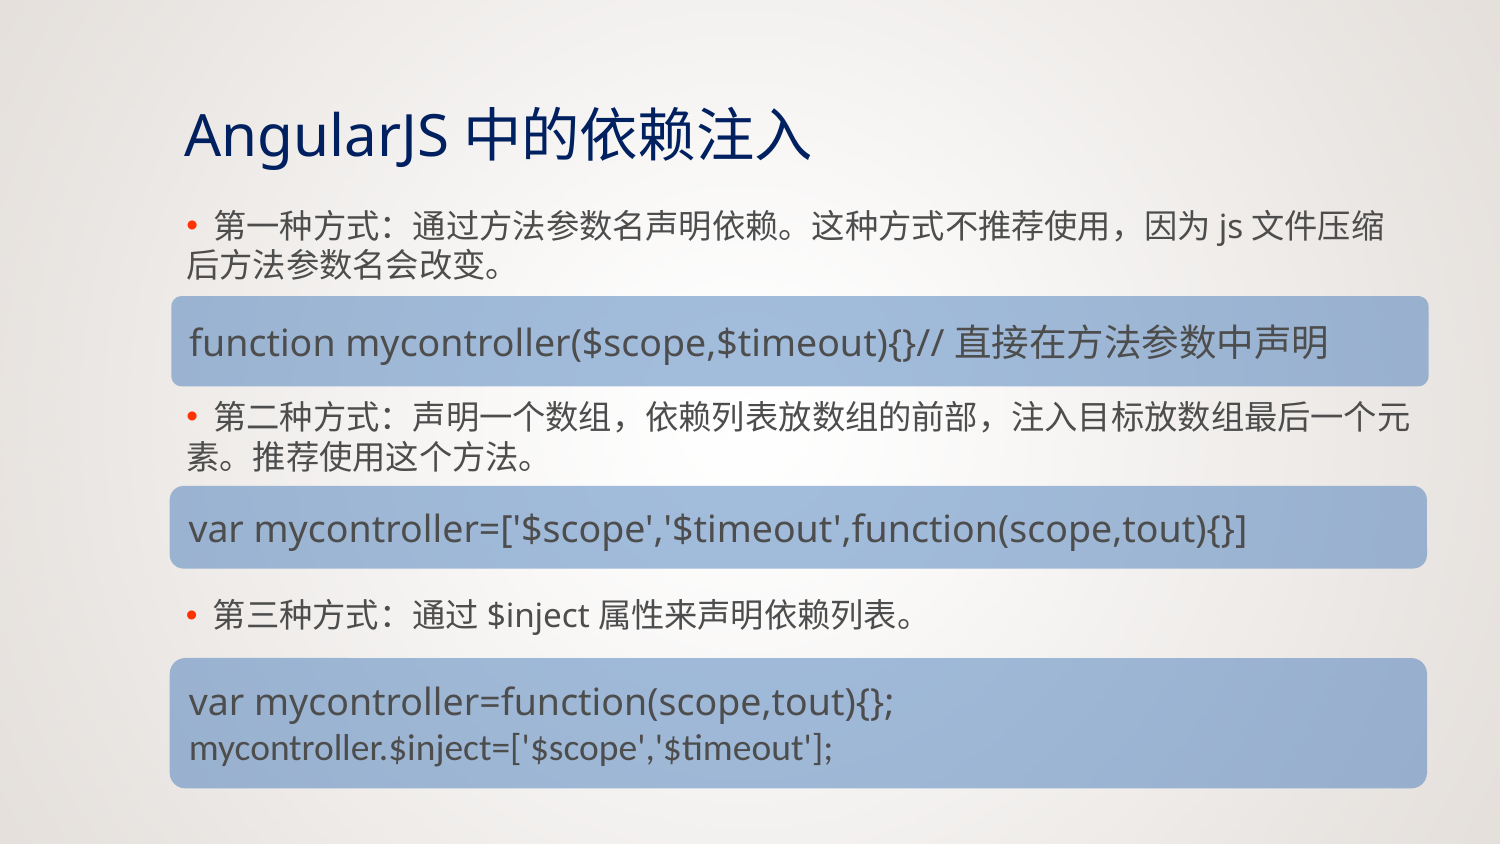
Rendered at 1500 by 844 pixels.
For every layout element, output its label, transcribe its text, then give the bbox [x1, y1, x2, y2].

text_box 第一种方式：通过方法参数名声明依赖。这种方式不推荐使用，因为js文件压缩后方法参数名会改变。 [171, 197, 1430, 292]
picture [0, 0, 1500, 844]
text_box var mycontroller=function(scope,tout){}; mycontroller.$inject=['$scope','$timeout']; [169, 657, 1428, 789]
text_box 第二种方式：声明一个数组，依赖列表放数组的前部，注入目标放数组最后一个元素。推荐使用这个方法。 [171, 388, 1430, 484]
text_box var mycontroller=['$scope','$timeout',function(scope,tout){}] [169, 485, 1428, 569]
text_box AngularJS中的依赖注入 [169, 91, 1221, 176]
text_box function mycontroller($scope,$timeout){}//直接在方法参数中声明 [171, 296, 1429, 387]
text_box 第三种方式：通过$inject属性来声明依赖列表。 [171, 587, 1429, 642]
